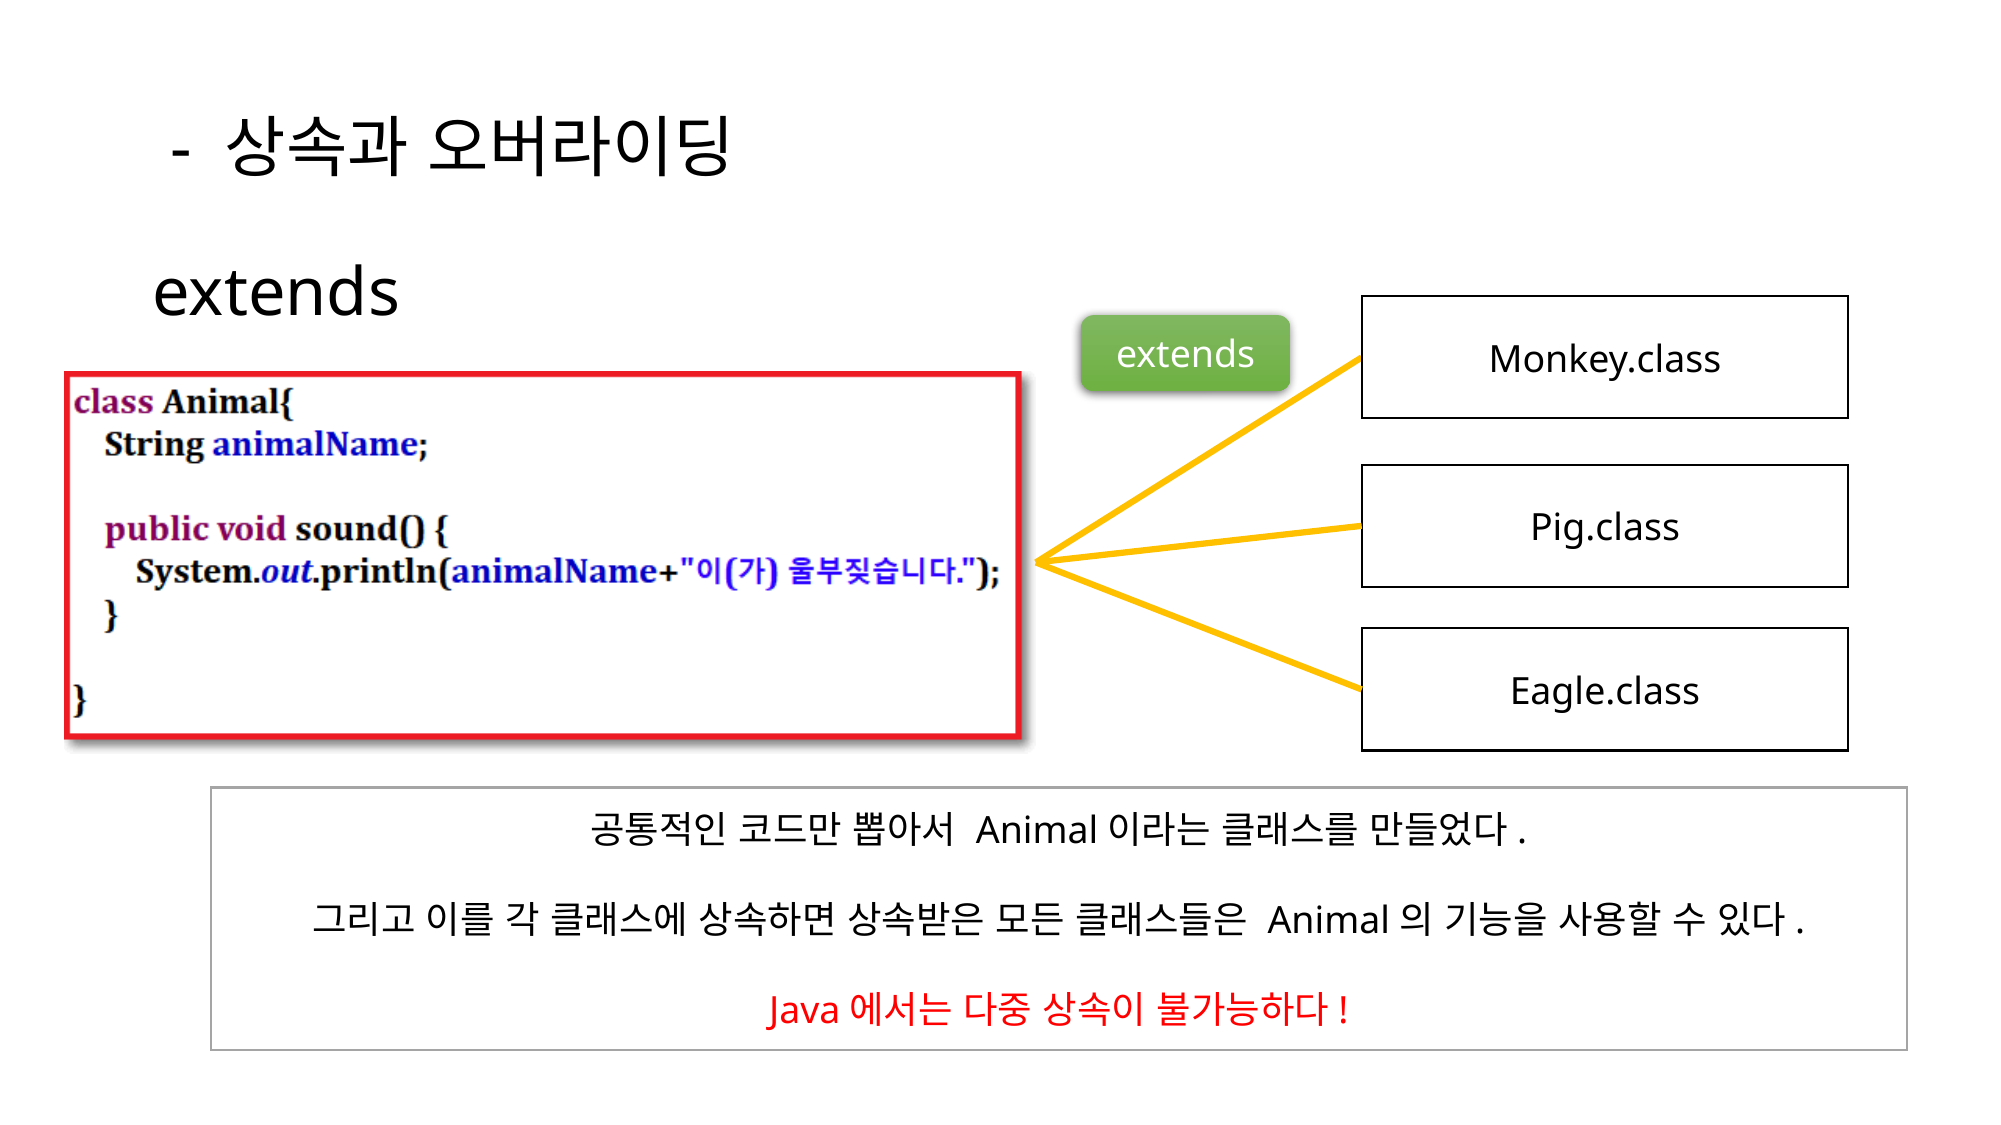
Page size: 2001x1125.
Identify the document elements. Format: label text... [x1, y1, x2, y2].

text_box Monkey.class [1361, 295, 1849, 419]
text_box Eagle.class [1361, 627, 1849, 752]
picture [64, 371, 1036, 754]
text_box Pig.class [1362, 464, 1849, 588]
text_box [1035, 357, 1362, 525]
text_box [1035, 562, 1362, 690]
text_box 공통적인 코드만 뽑아서 Animal이라는 클래스를 만들었다. 그리고 이를 각 클래스에 상속하면 상속받은 모든 클래스들은 Animal의 기능을 사용할 수 있다. Java에서는 다중 상속이 불가능하다! [210, 786, 1908, 1051]
title - 상속과 오버라이딩 extends [137, 75, 1755, 338]
text_box extends [1081, 315, 1291, 357]
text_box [1035, 525, 1362, 562]
